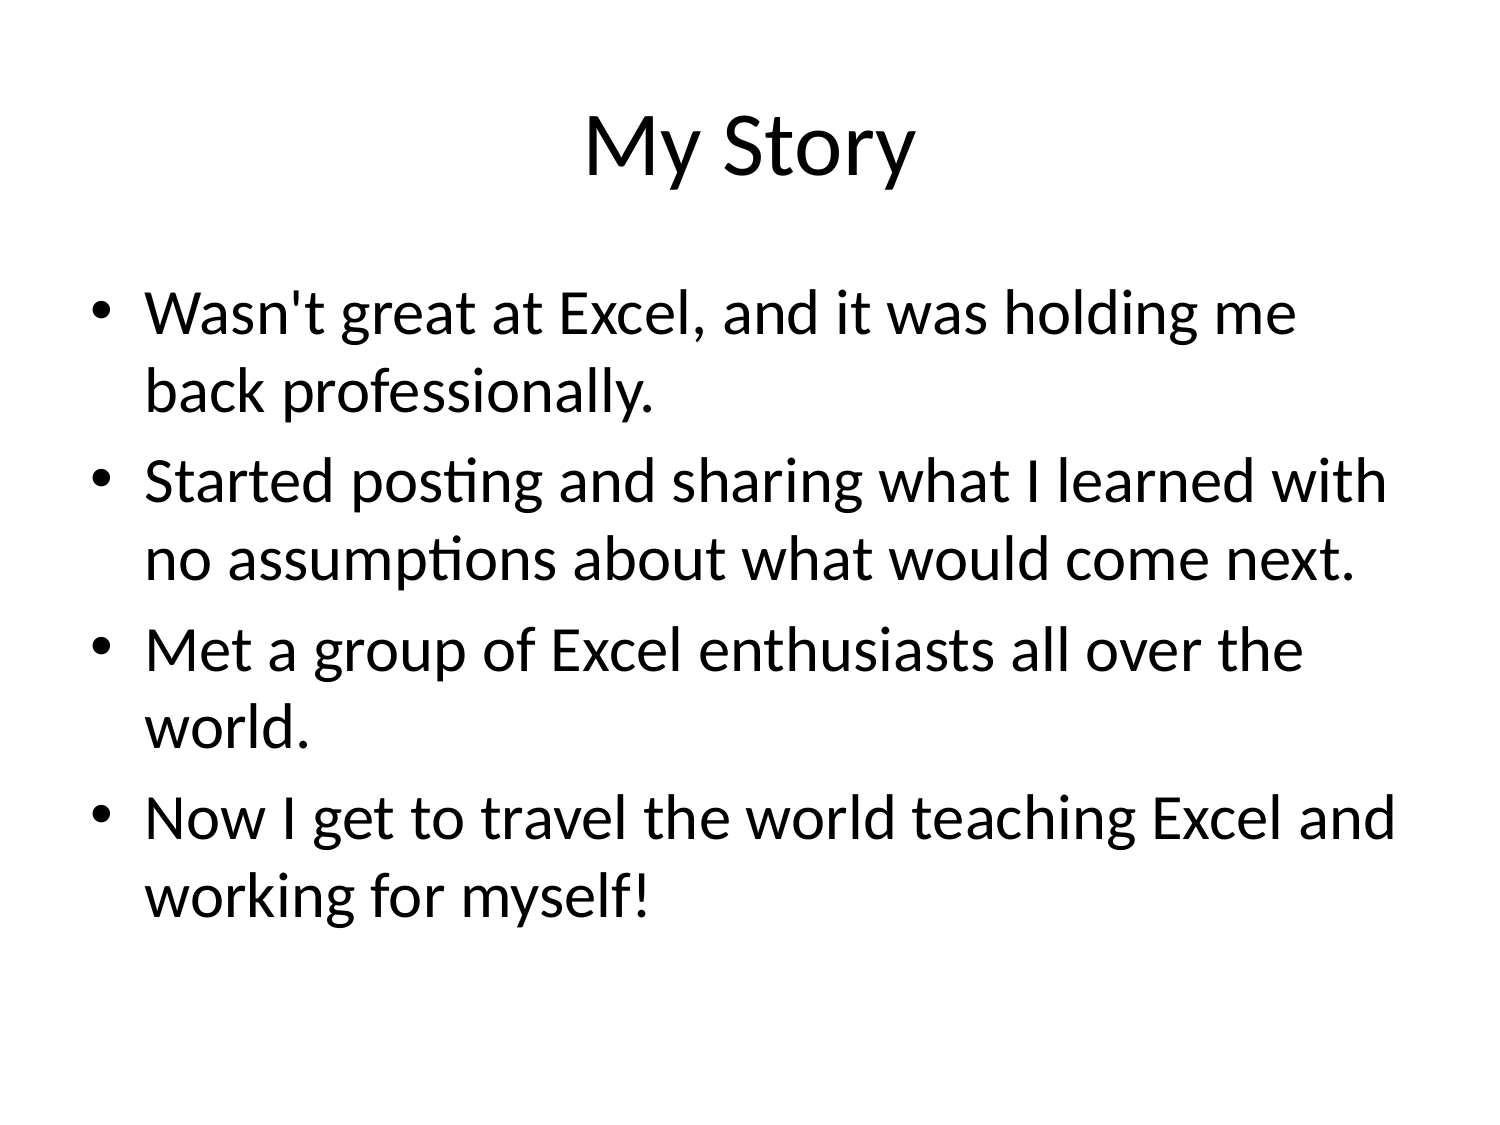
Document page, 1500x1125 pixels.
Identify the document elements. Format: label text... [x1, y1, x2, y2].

list Wasn't great at Excel, and it was holding me back professionally. Started posting and sharing what I learned with no assumptions about what would come next. Met a group of Excel enthusiasts all over the world. Now I get to travel the world teaching Excel and working for myself! [75, 262, 1425, 1005]
title My Story [75, 45, 1425, 233]
